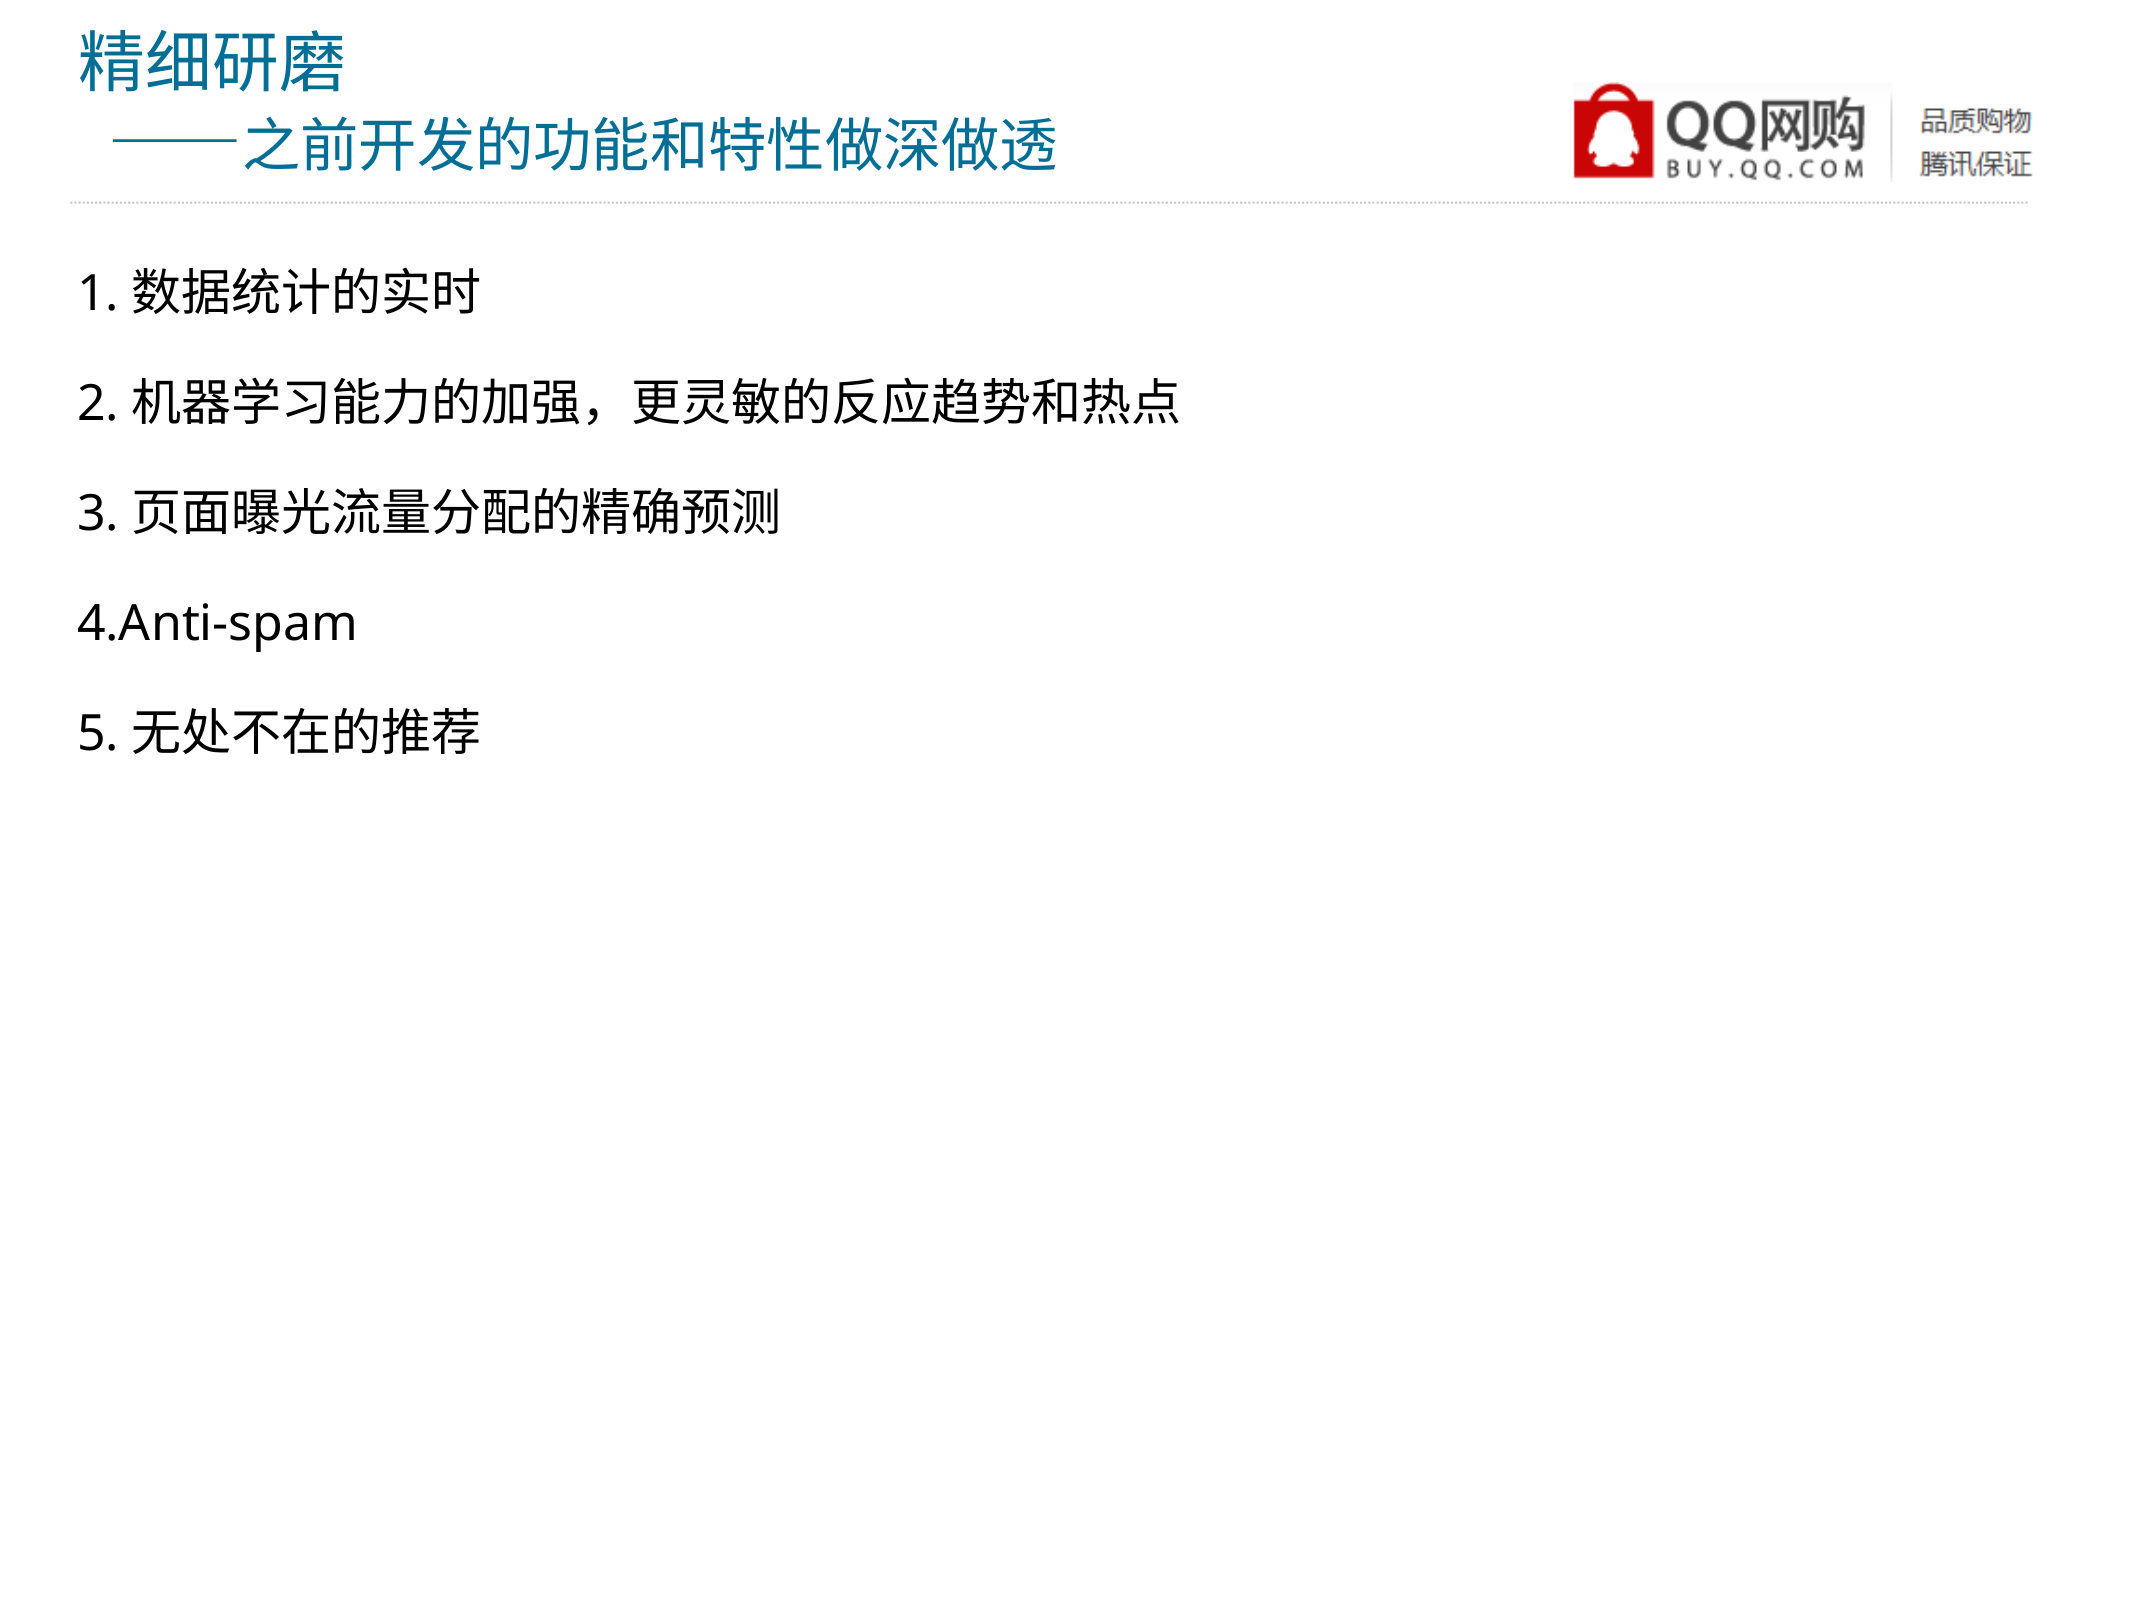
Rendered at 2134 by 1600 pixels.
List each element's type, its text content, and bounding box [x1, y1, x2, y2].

picture [2032, 79, 2036, 182]
list 1.数据统计的实时 2.机器学习能力的加强，更灵敏的反应趋势和热点 3.页面曝光流量分配的精确预测 4.Anti-spam 5.无处不在的推荐 [68, 251, 2030, 1495]
title 精细研磨 ——之前开发的功能和特性做深做透 [70, 0, 2032, 201]
